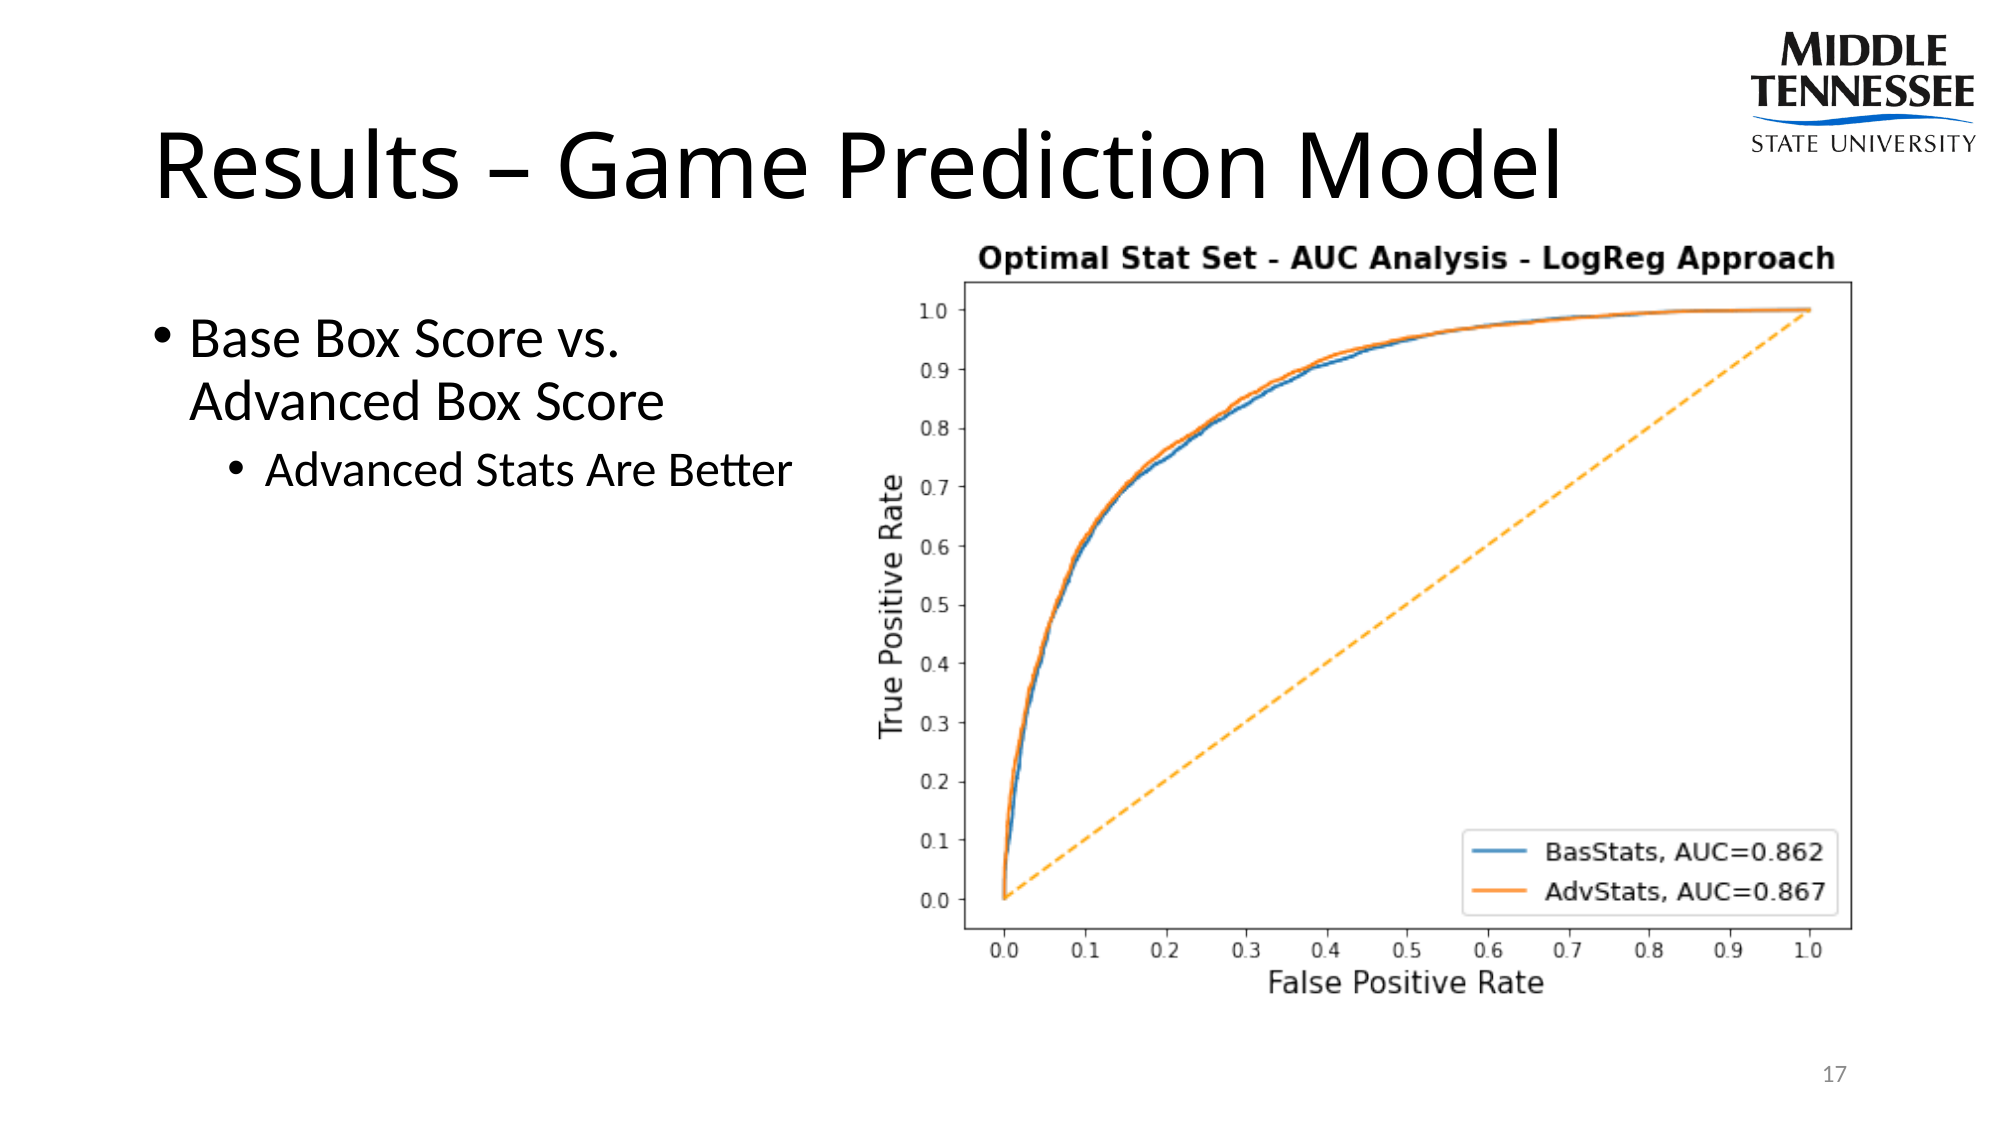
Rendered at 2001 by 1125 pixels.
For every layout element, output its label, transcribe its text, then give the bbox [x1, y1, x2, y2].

picture [1749, 30, 1977, 154]
title Results – Game Prediction Model [137, 59, 1863, 278]
picture [867, 231, 1863, 1014]
list Base Box Score vs. Advanced Box Score Advanced Stats Are Better [137, 299, 867, 1014]
slide_number 17 [1412, 1042, 1863, 1103]
